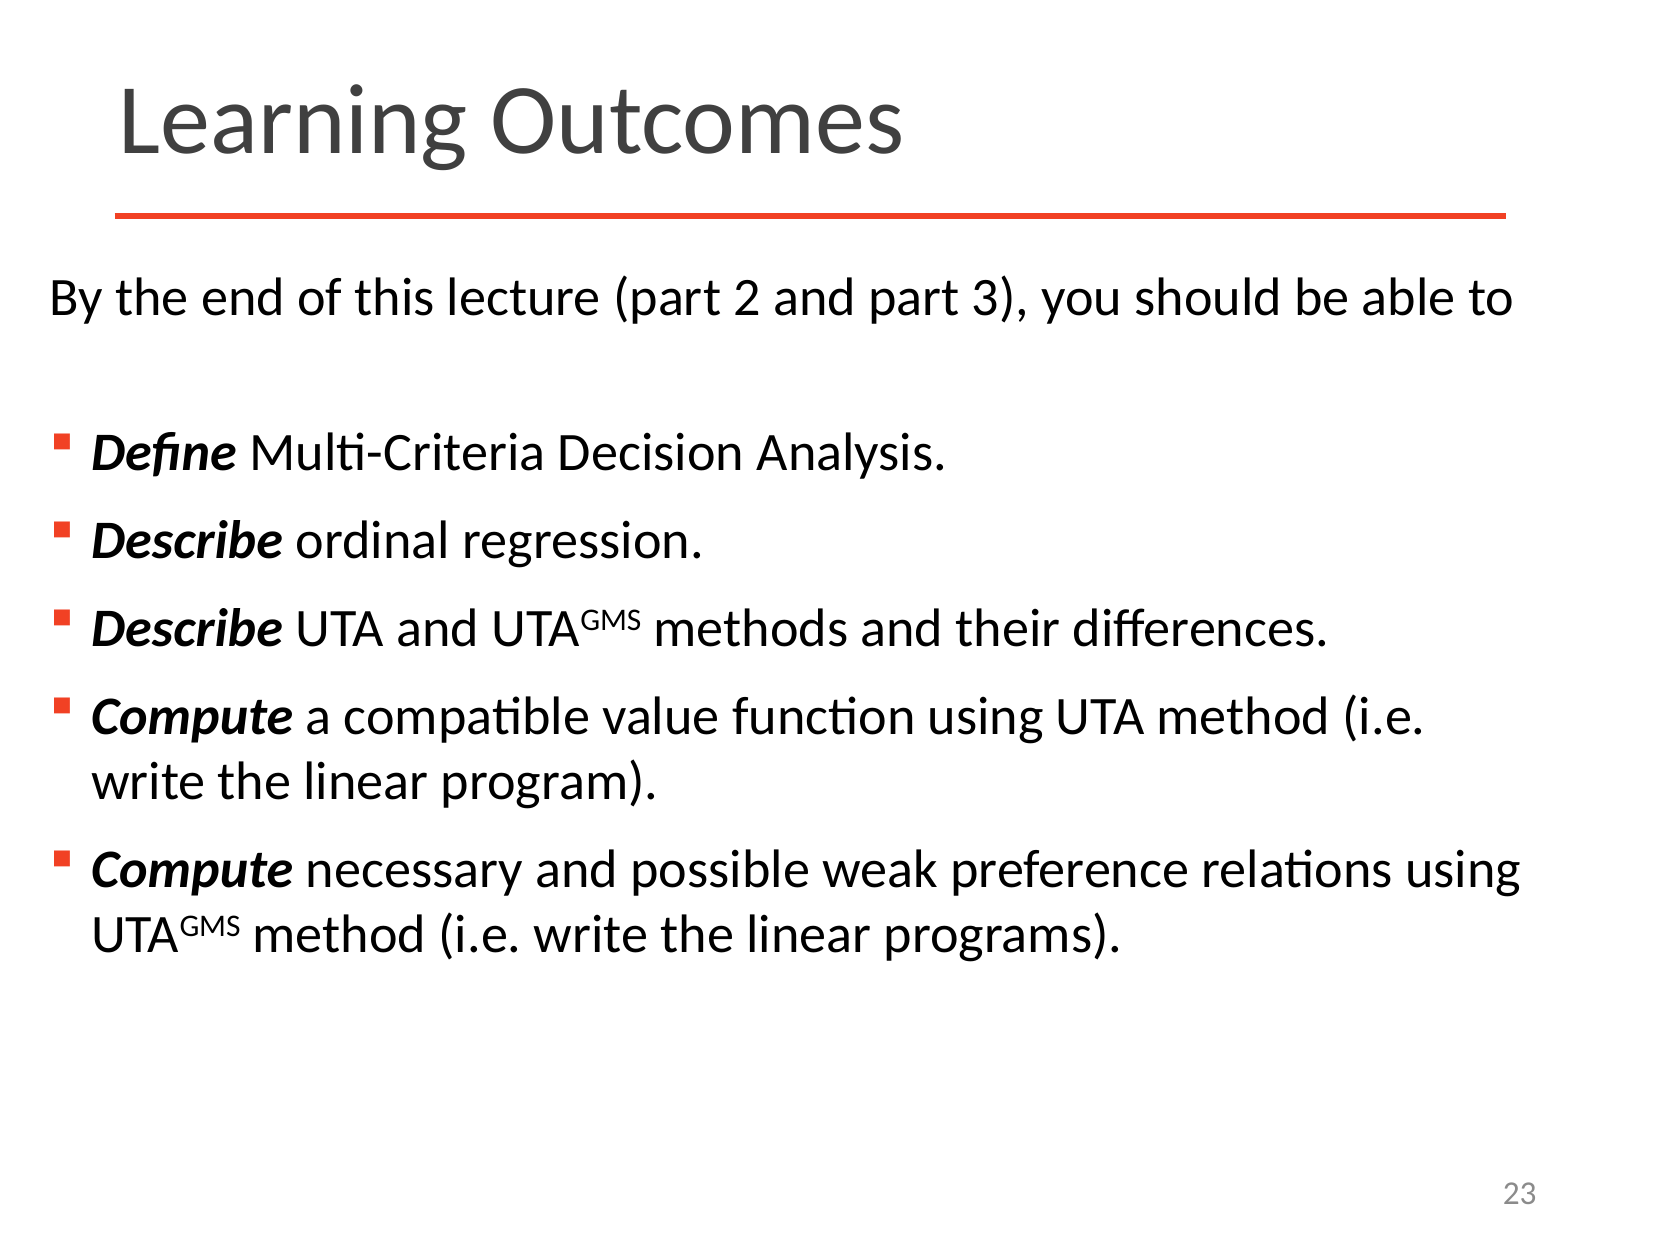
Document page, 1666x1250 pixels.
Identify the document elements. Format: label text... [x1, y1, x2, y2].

slide_number 23 [1176, 1158, 1552, 1225]
list By the end of this lecture (part 2 and part 3), you should be able to Define Multi-Criteria Decision Analysis. Describe ordinal regression. Describe UTA and UTAGMS methods and their differences. Compute a compatible value function using UTA method (i.e. write the linear program). Compute necessary and possible weak preference relations using UTAGMS method (i.e. write the linear programs). [34, 253, 1569, 1159]
title Learning Outcomes [103, 0, 1541, 242]
